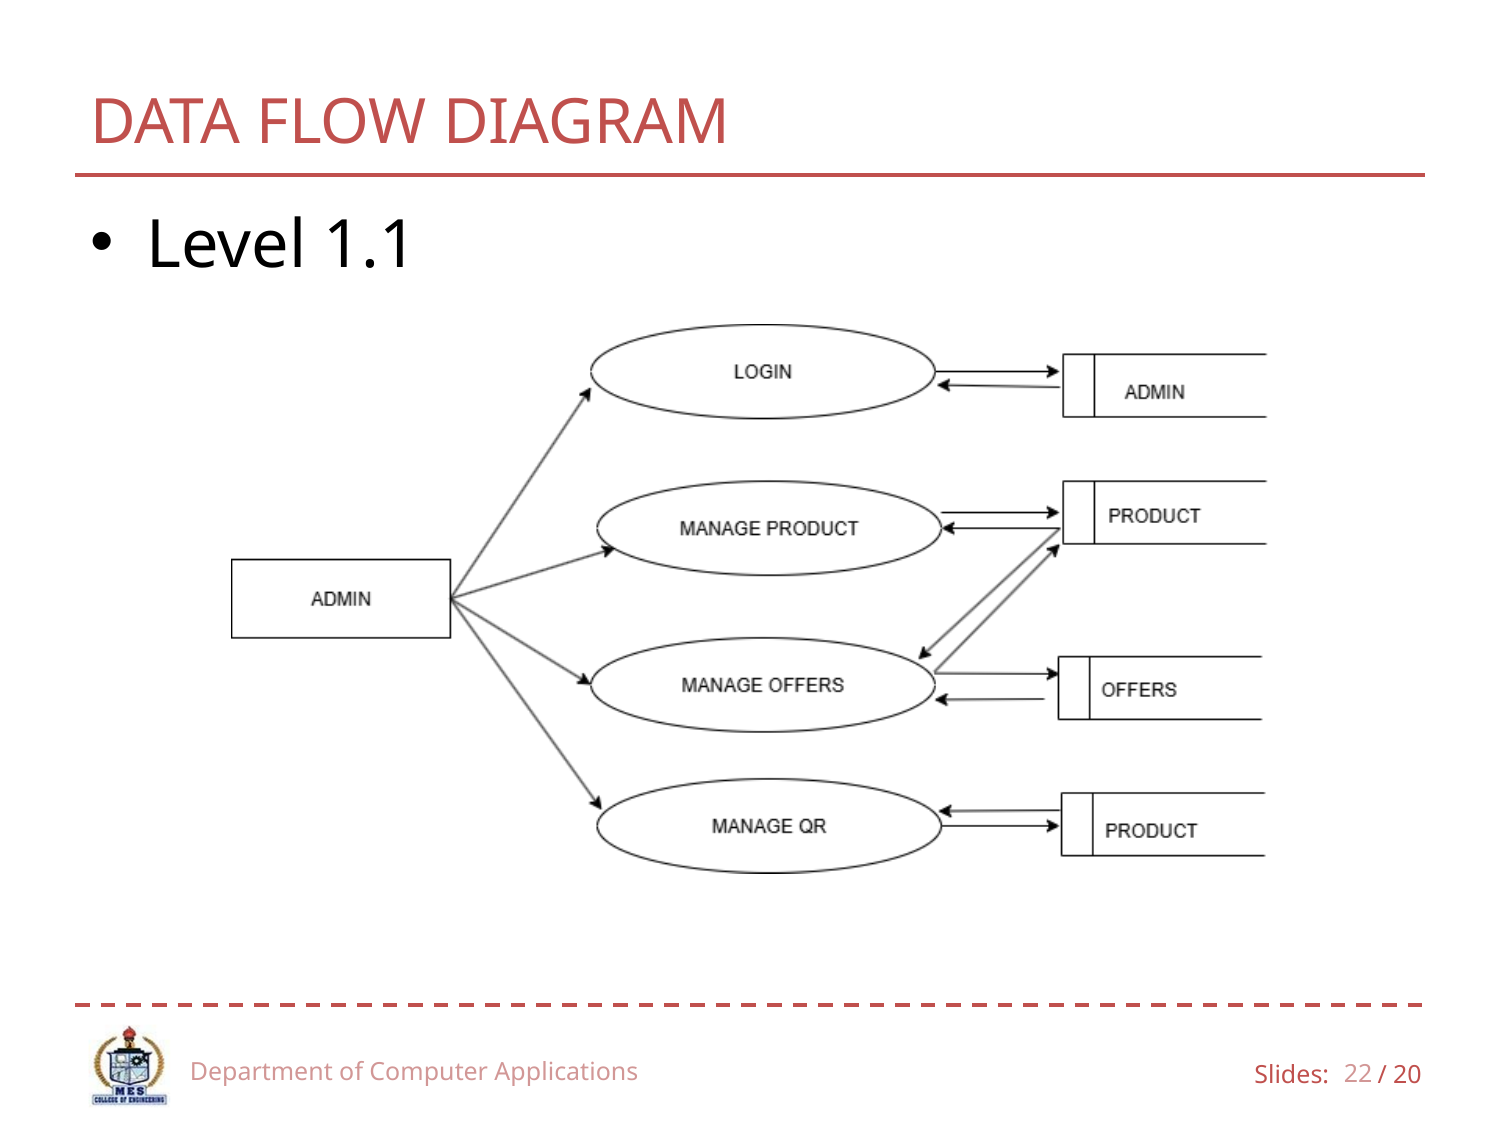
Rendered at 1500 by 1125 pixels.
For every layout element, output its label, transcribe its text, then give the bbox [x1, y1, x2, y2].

list Level 1.1 [75, 193, 1425, 1005]
picture [87, 1023, 171, 1109]
slide_number 22 [1325, 1044, 1388, 1105]
title DATA FLOW DIAGRAM [73, 48, 1427, 189]
footer Department of Computer Applications [174, 1042, 675, 1103]
picture [230, 324, 1269, 874]
